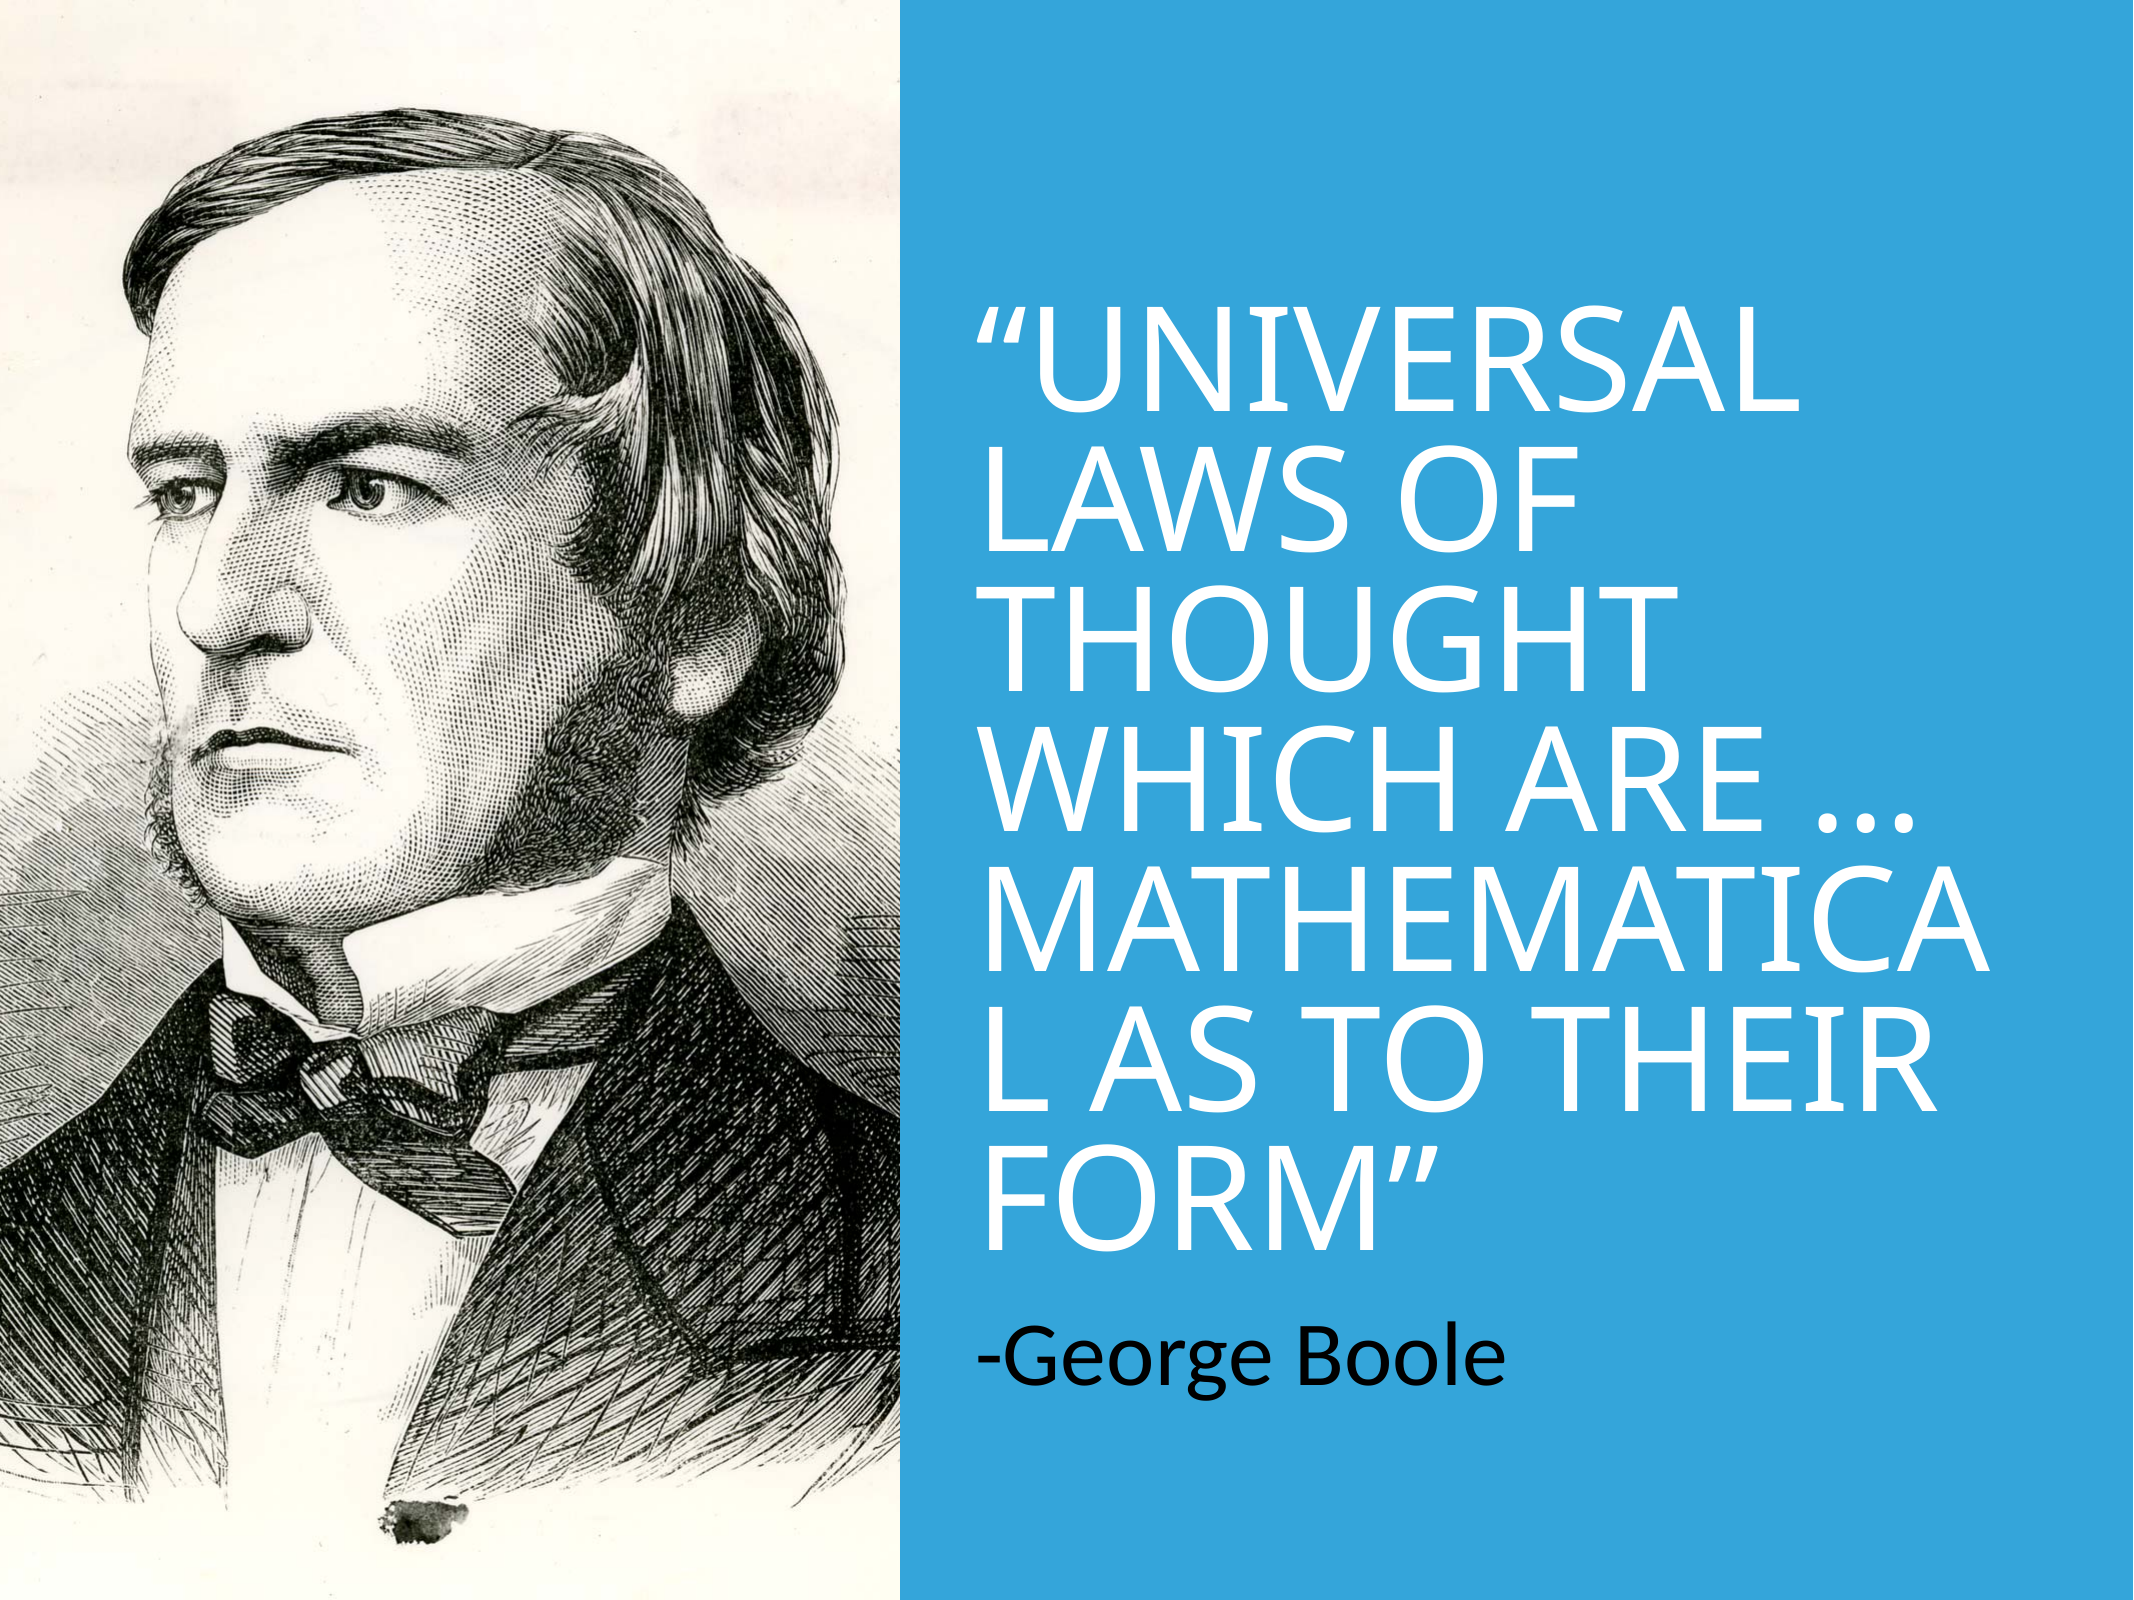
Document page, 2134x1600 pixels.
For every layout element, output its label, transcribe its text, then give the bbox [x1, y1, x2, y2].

list -George Boole [966, 1279, 2068, 1420]
picture [0, 0, 901, 1600]
list “universal laws of thought which are …mathematical as to their form” [966, 290, 2068, 1279]
